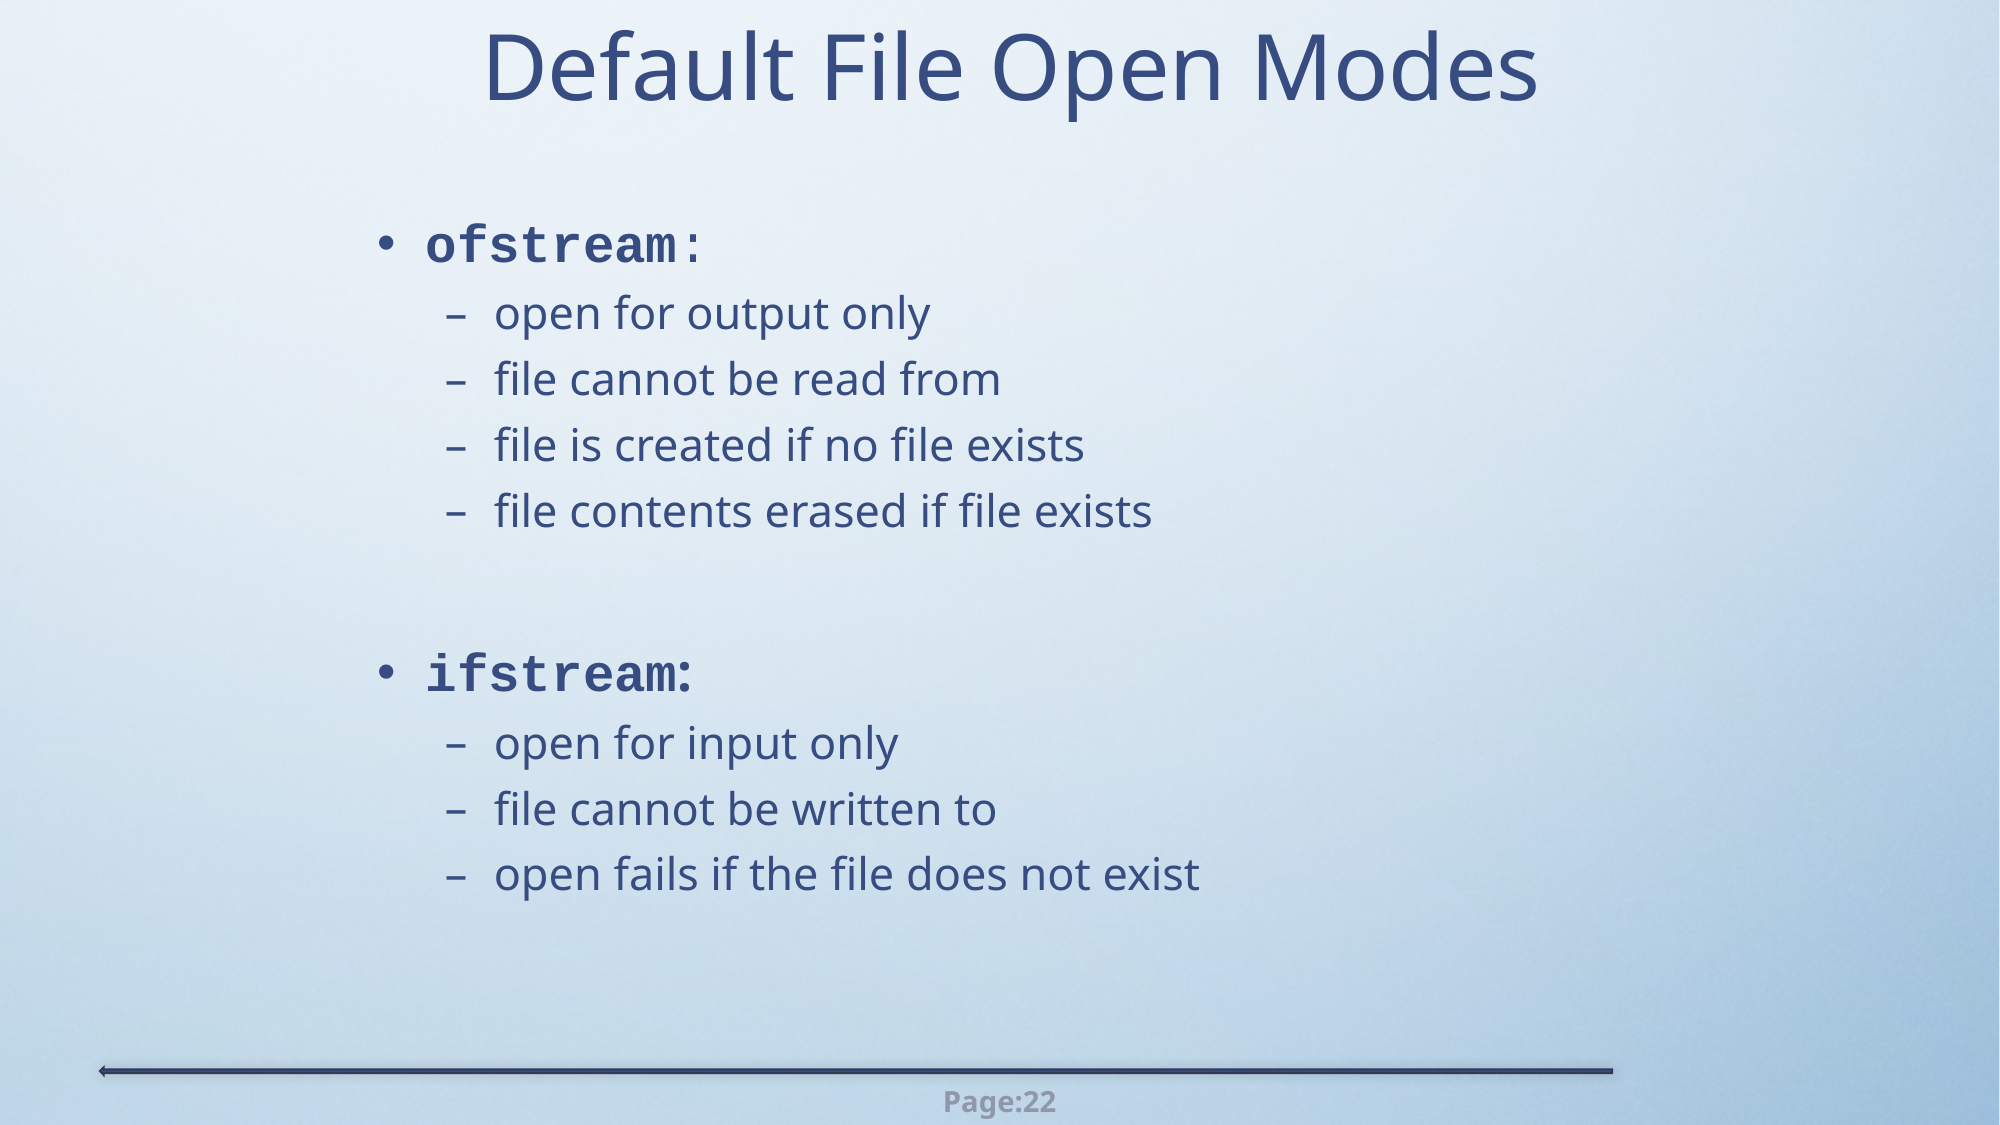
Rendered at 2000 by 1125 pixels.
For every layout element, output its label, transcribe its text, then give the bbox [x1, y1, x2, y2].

title Default File Open Modes [0, 0, 2000, 130]
list ofstream: open for output only file cannot be read from file is created if no file exists file contents erased if file exists ifstream: open for input only file cannot be written to open fails if the file does not exist [362, 212, 1638, 913]
picture [0, 130, 2000, 1125]
